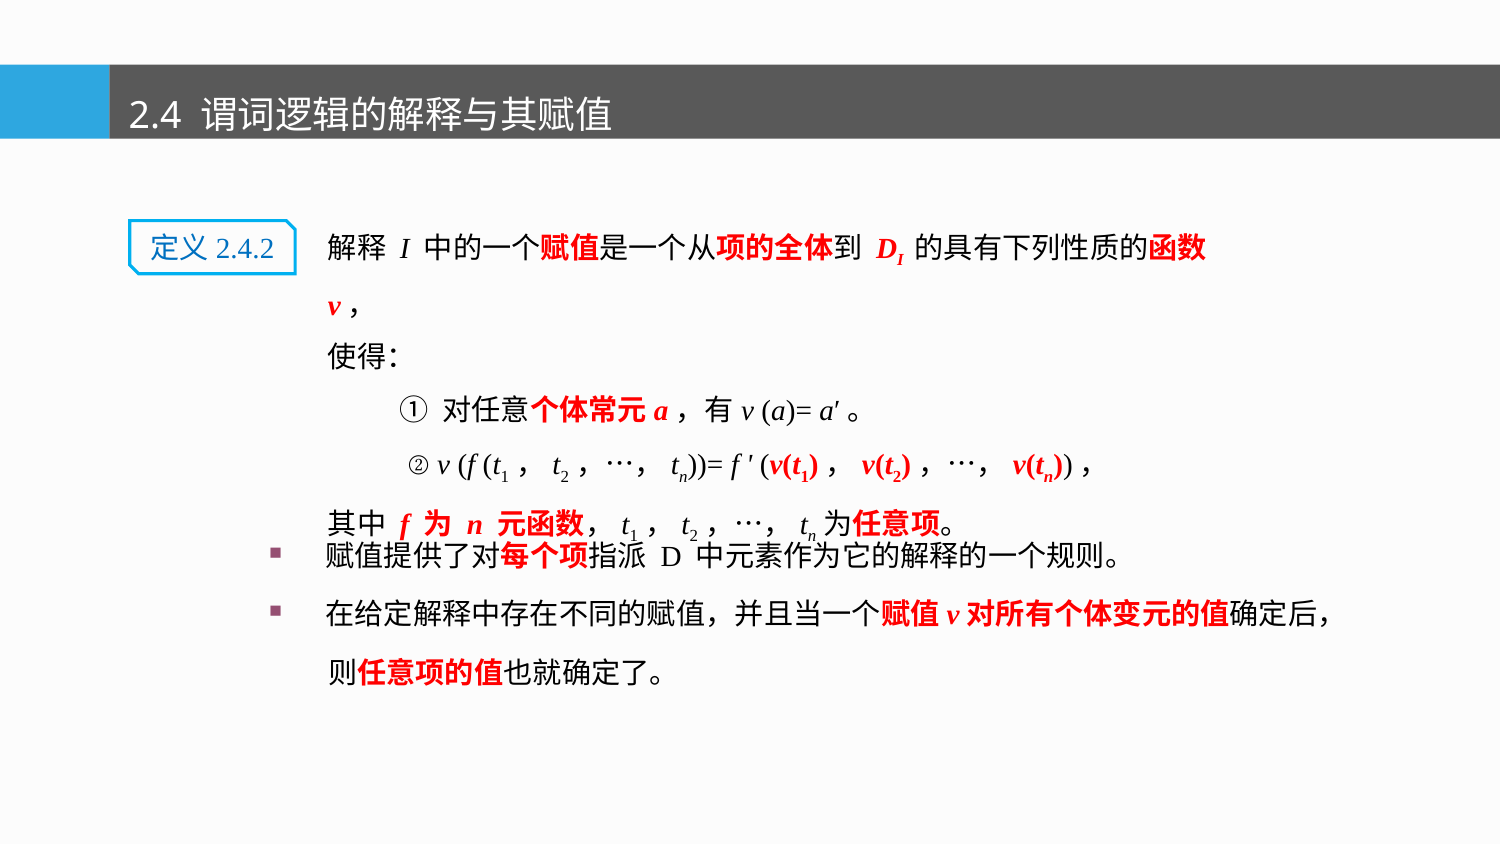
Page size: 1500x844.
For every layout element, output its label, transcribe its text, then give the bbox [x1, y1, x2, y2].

text_box [1163, 64, 1500, 140]
text_box [108, 64, 113, 140]
text_box [0, 64, 108, 140]
text_box 2.4 谓词逻辑的解释与其赋值 [113, 52, 1163, 144]
text_box 定义2.4.2 [128, 219, 297, 275]
text_box 解释 I 中的一个赋值是一个从项的全体到 DI 的具有下列性质的函数v， 使得： ① 对任意个体常元a，有v (a)= a′。 ② v (f (t1，t2，…，tn))= f ʹ (v(t1)，v(t2)，…，v(tn))， 其中 f 为 n 元函数，t1，t2，…，tn为任意项。 [313, 201, 1278, 512]
text_box 赋值提供了对每个项指派 D 中元素作为它的解释的一个规则。 在给定解释中存在不同的赋值，并且当一个赋值v对所有个体变元的值确定后， 则任意项的值也就确定了。 [254, 512, 1396, 694]
